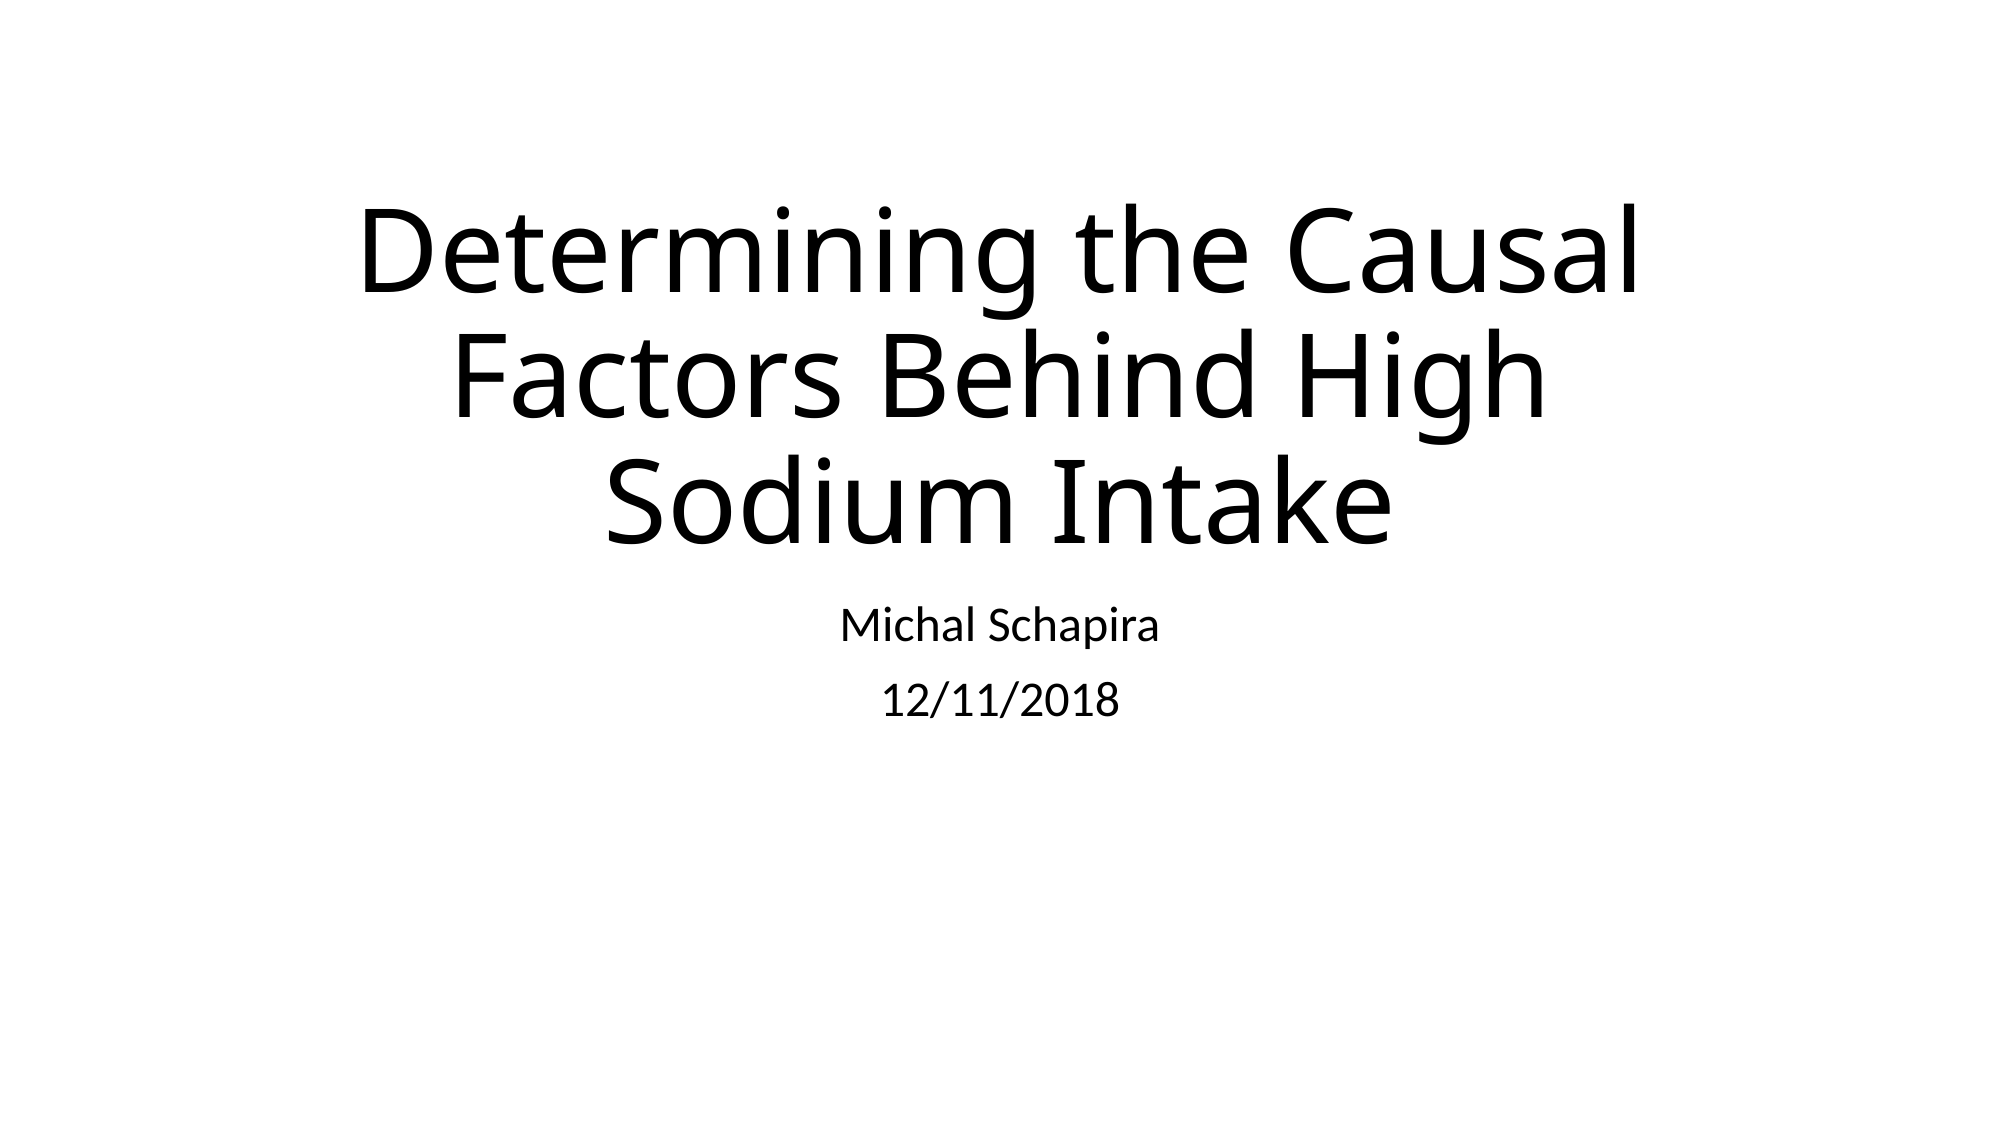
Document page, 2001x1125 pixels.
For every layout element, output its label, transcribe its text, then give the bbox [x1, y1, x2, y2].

title Determining the Causal Factors Behind High Sodium Intake [249, 184, 1750, 576]
subtitle Michal Schapira 12/11/2018 [249, 590, 1750, 863]
